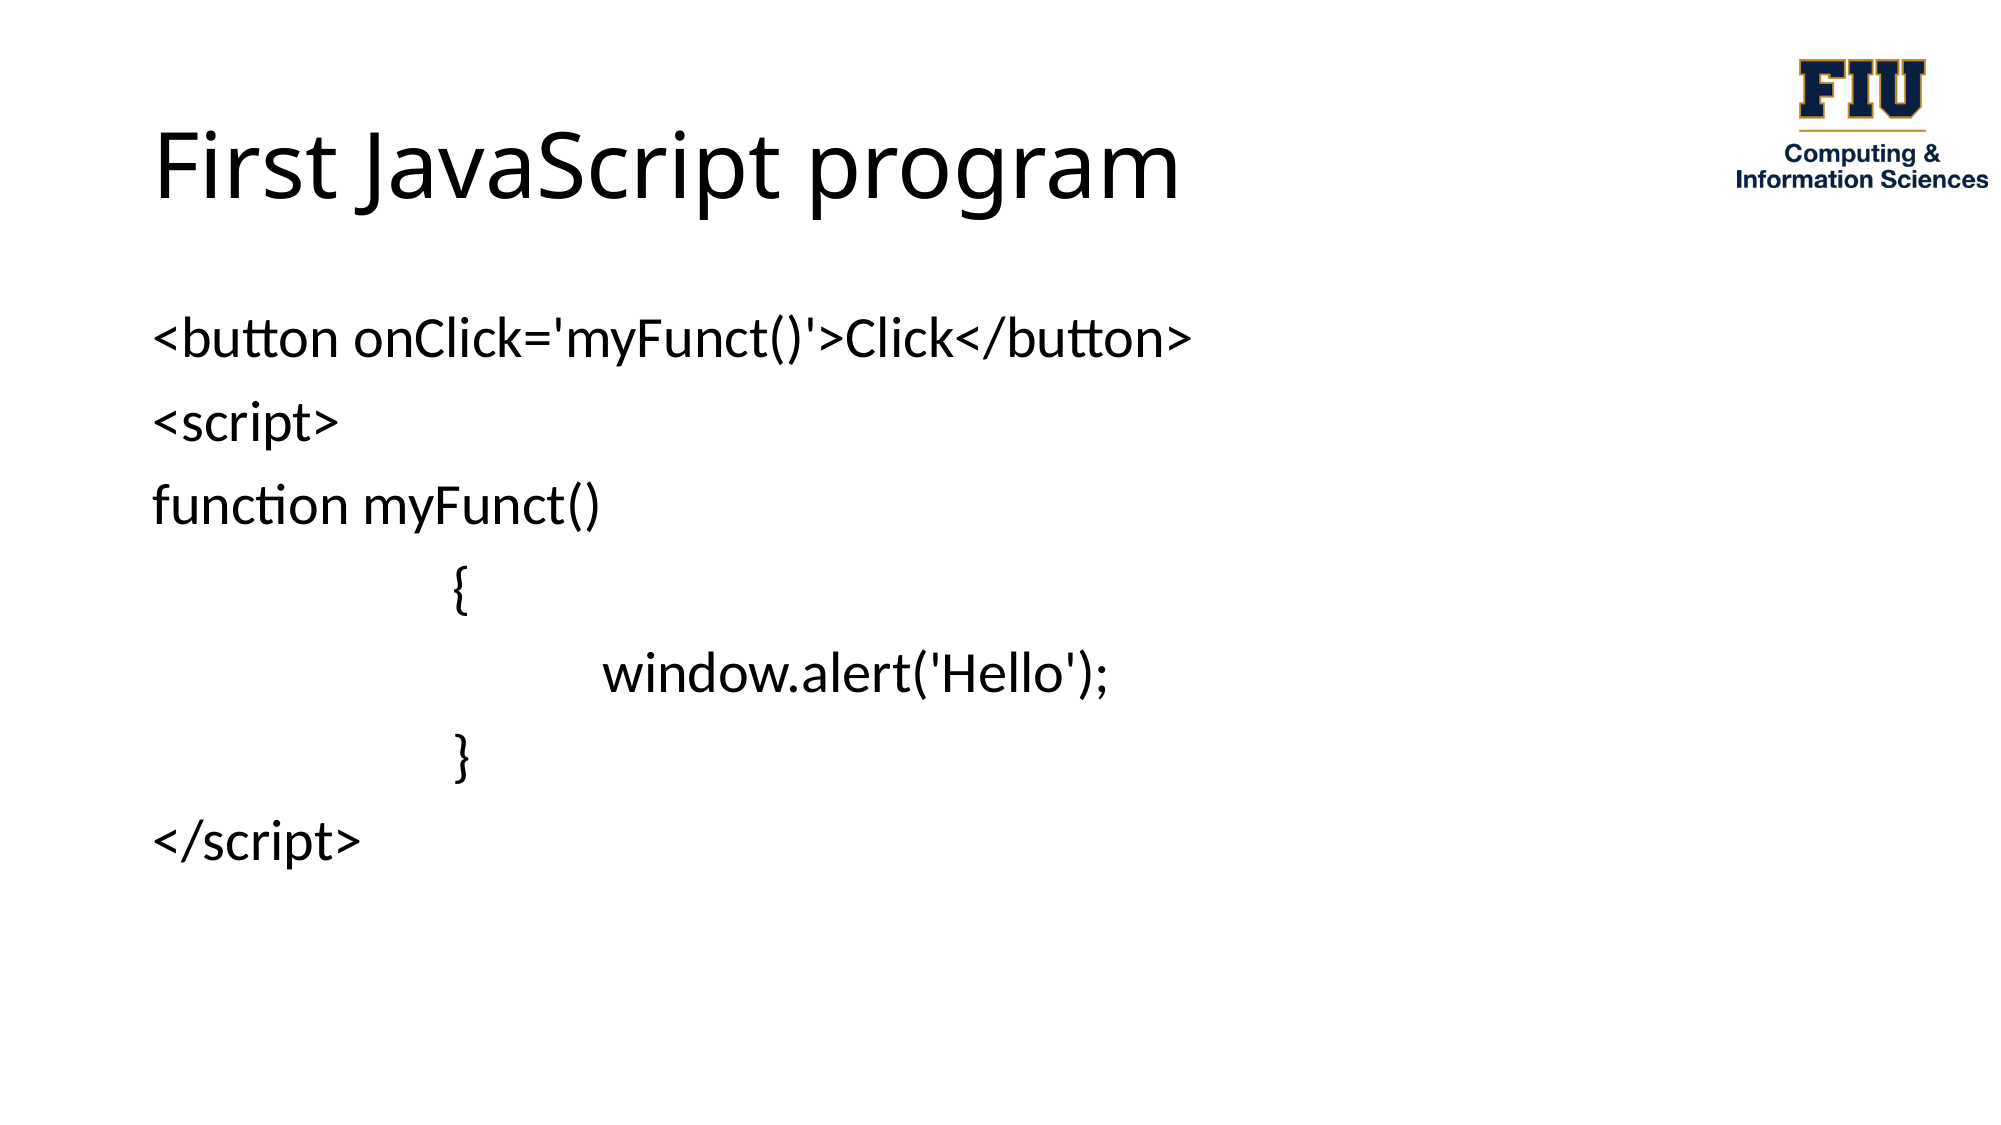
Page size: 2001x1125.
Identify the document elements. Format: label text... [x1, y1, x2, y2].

list <button onClick='myFunct()'>Click</button> <script> function myFunct() { window.alert('Hello'); } </script> [137, 299, 1863, 1014]
title First JavaScript program [137, 59, 1863, 278]
picture [1863, 59, 1988, 188]
